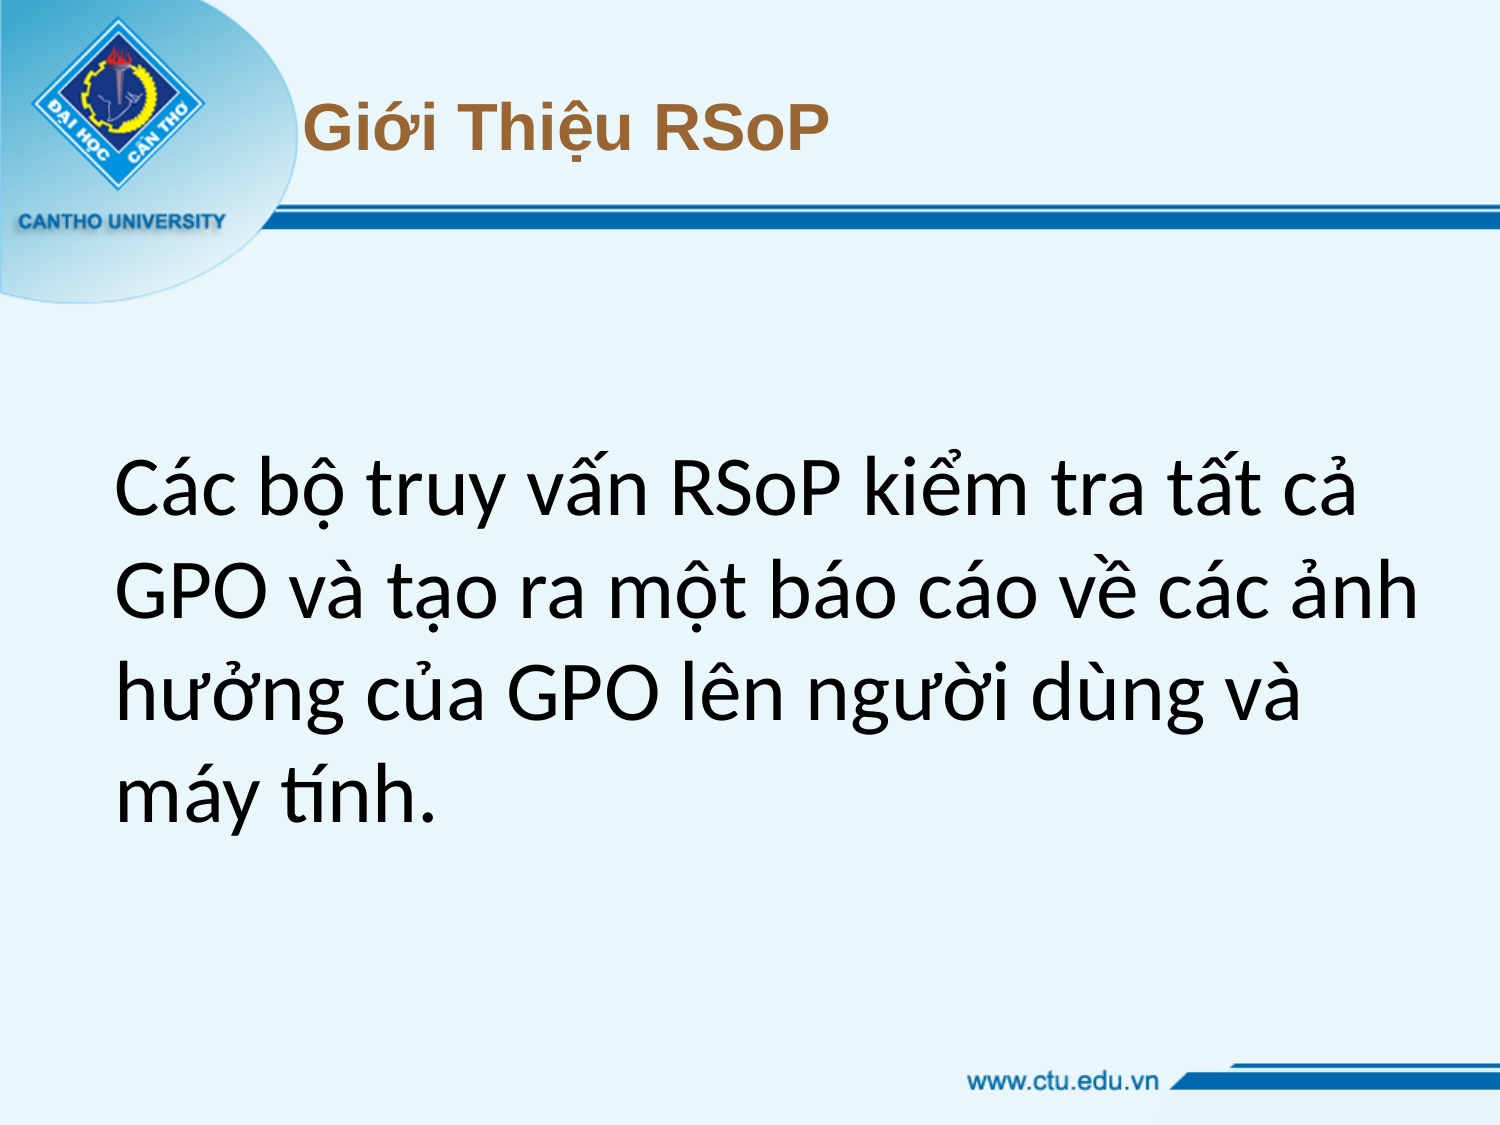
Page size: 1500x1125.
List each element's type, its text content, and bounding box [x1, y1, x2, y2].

picture [0, 0, 1500, 1125]
title Giới Thiệu RSoP [287, 46, 1450, 202]
list Các bộ truy vấn RSoP kiểm tra tất cả GPO và tạo ra một báo cáo về các ảnh hưởng của GPO lên người dùng và máy tính. [99, 422, 1450, 852]
